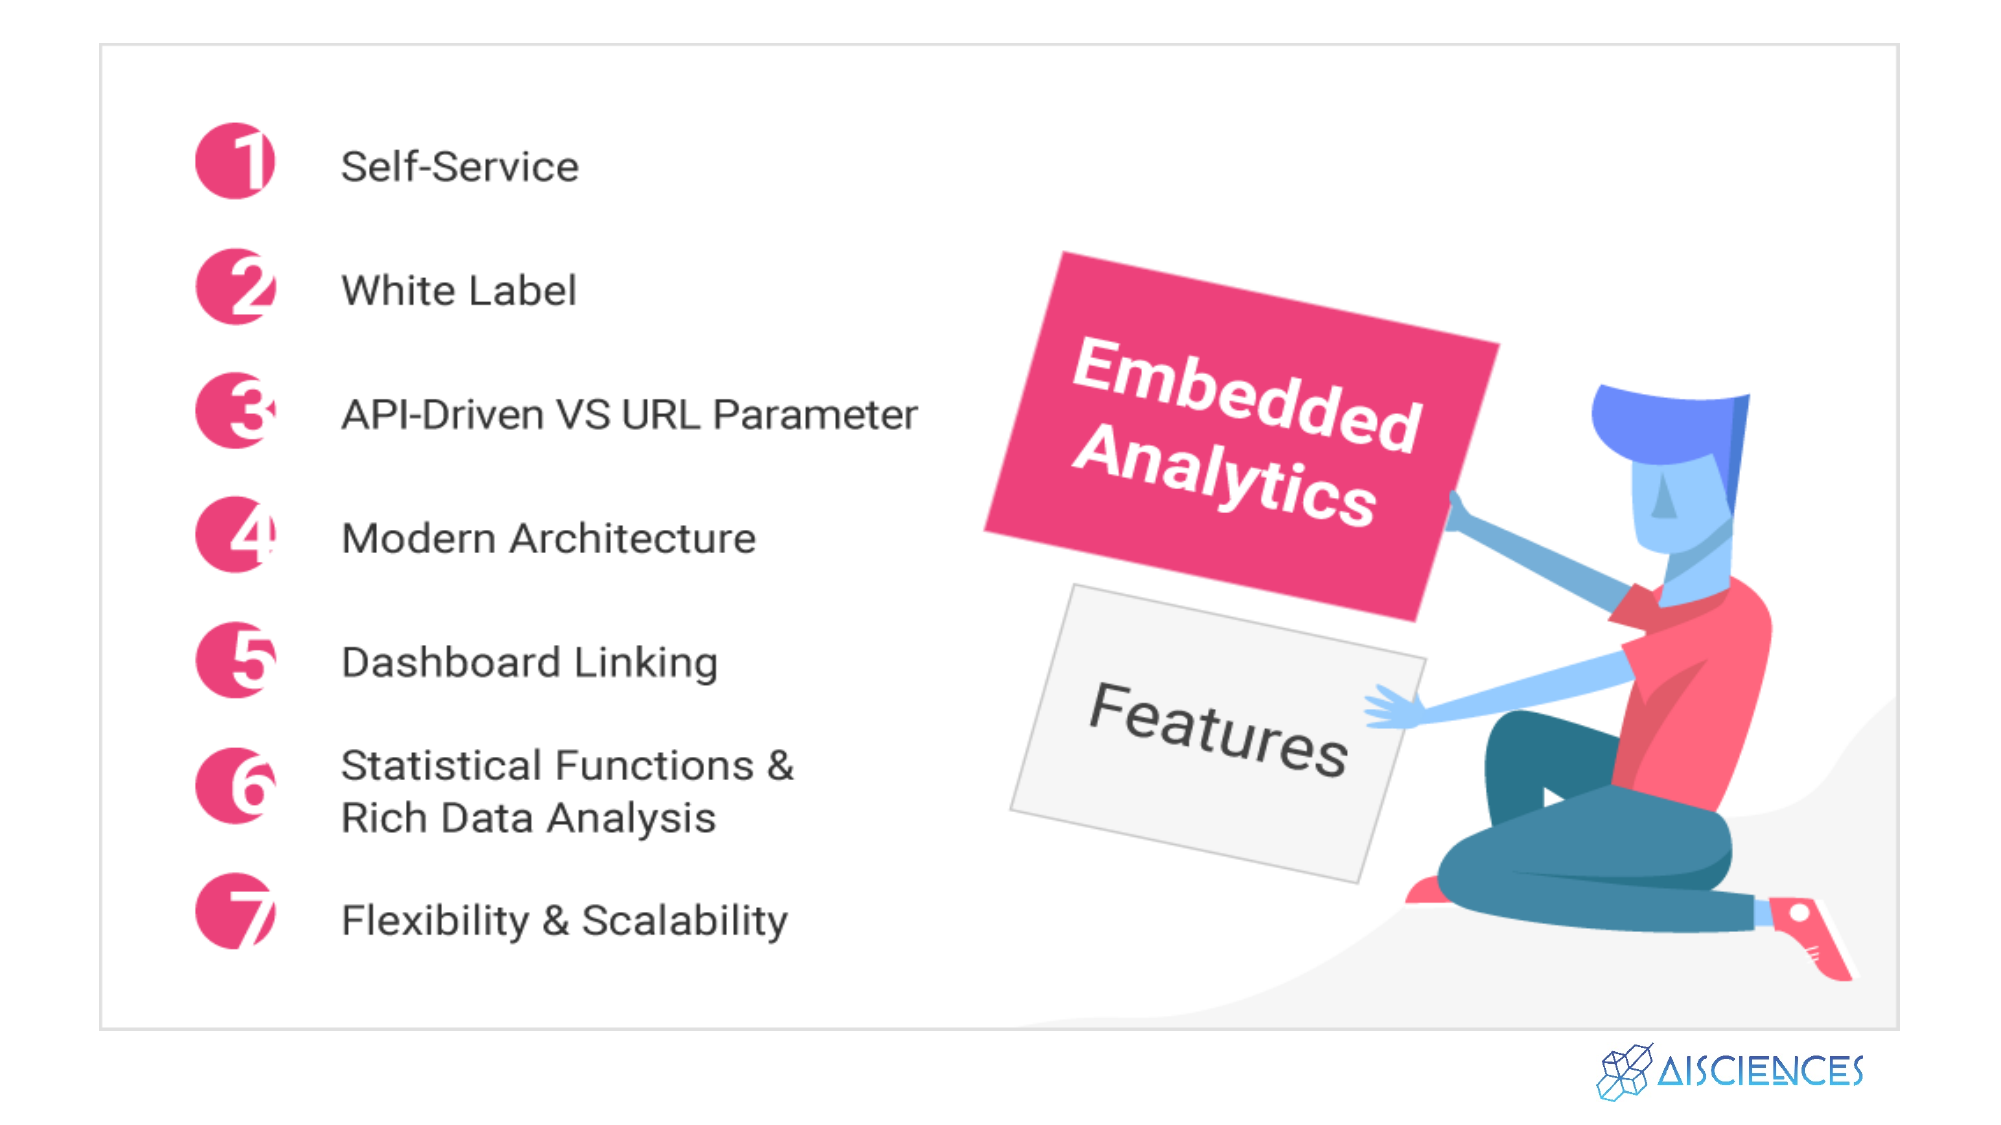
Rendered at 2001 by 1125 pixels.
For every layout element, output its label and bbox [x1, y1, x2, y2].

picture [1596, 1042, 1863, 1102]
list [99, 43, 1901, 1032]
